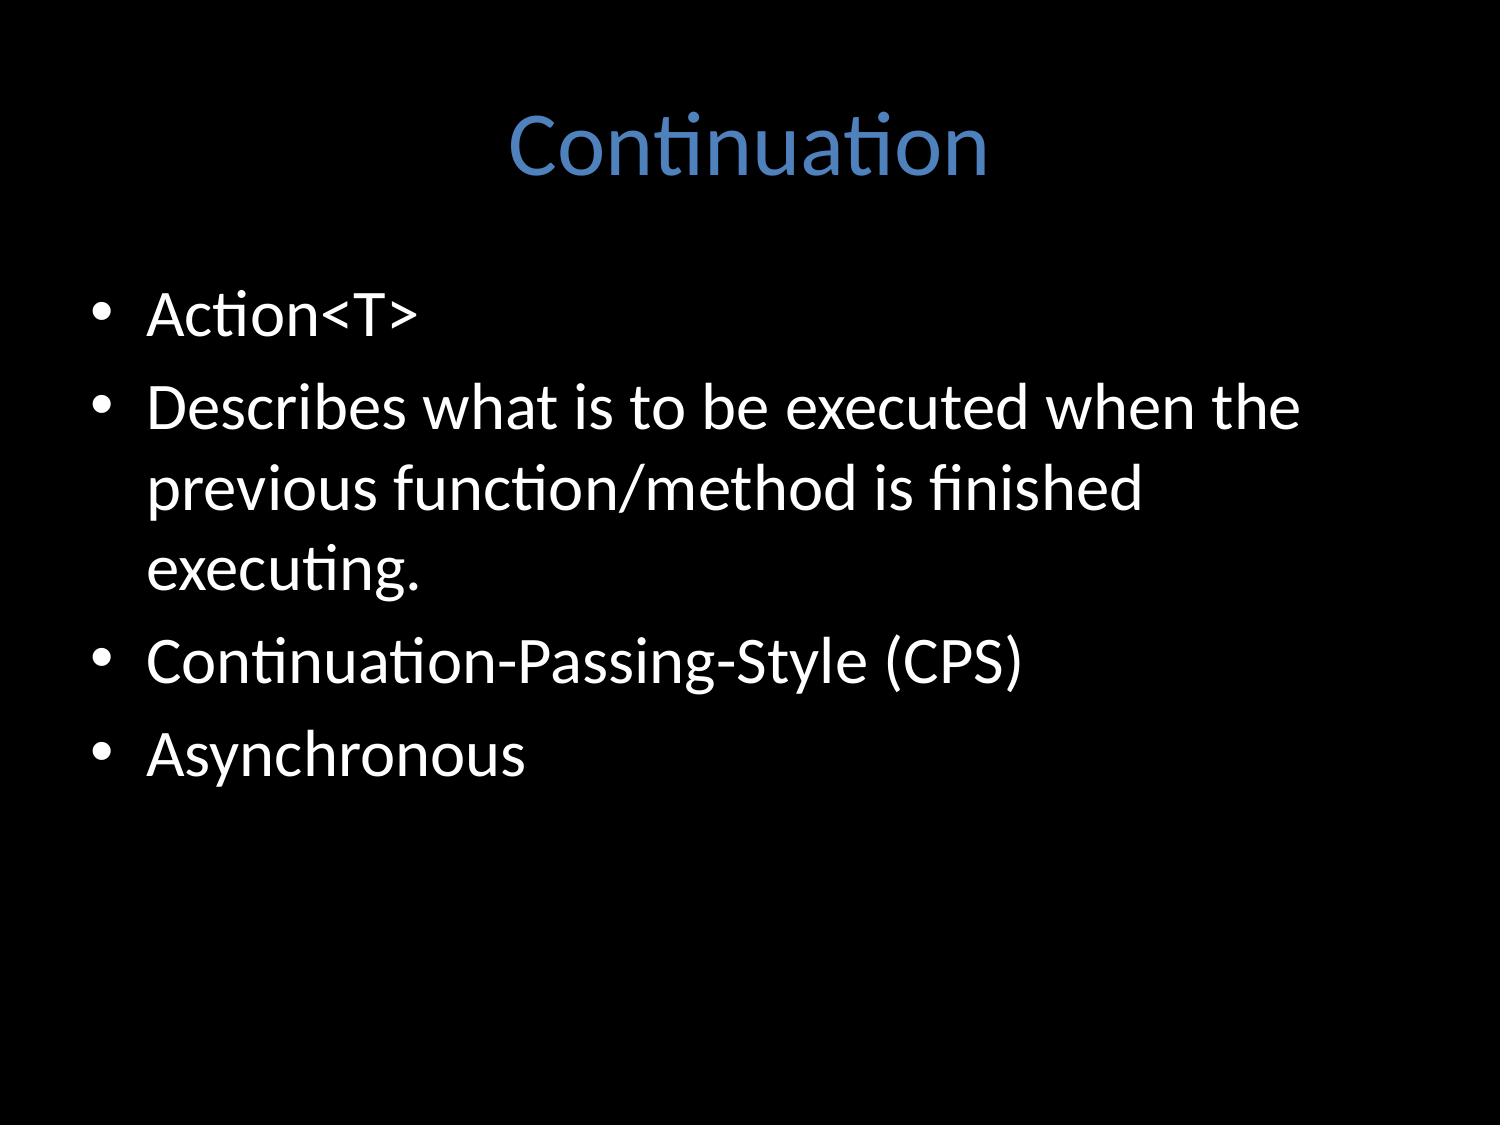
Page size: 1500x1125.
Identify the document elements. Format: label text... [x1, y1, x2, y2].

list Action<T> Describes what is to be executed when the previous function/method is finished executing. Continuation-Passing-Style (CPS) Asynchronous [75, 262, 1425, 1005]
title Continuation [75, 45, 1425, 233]
